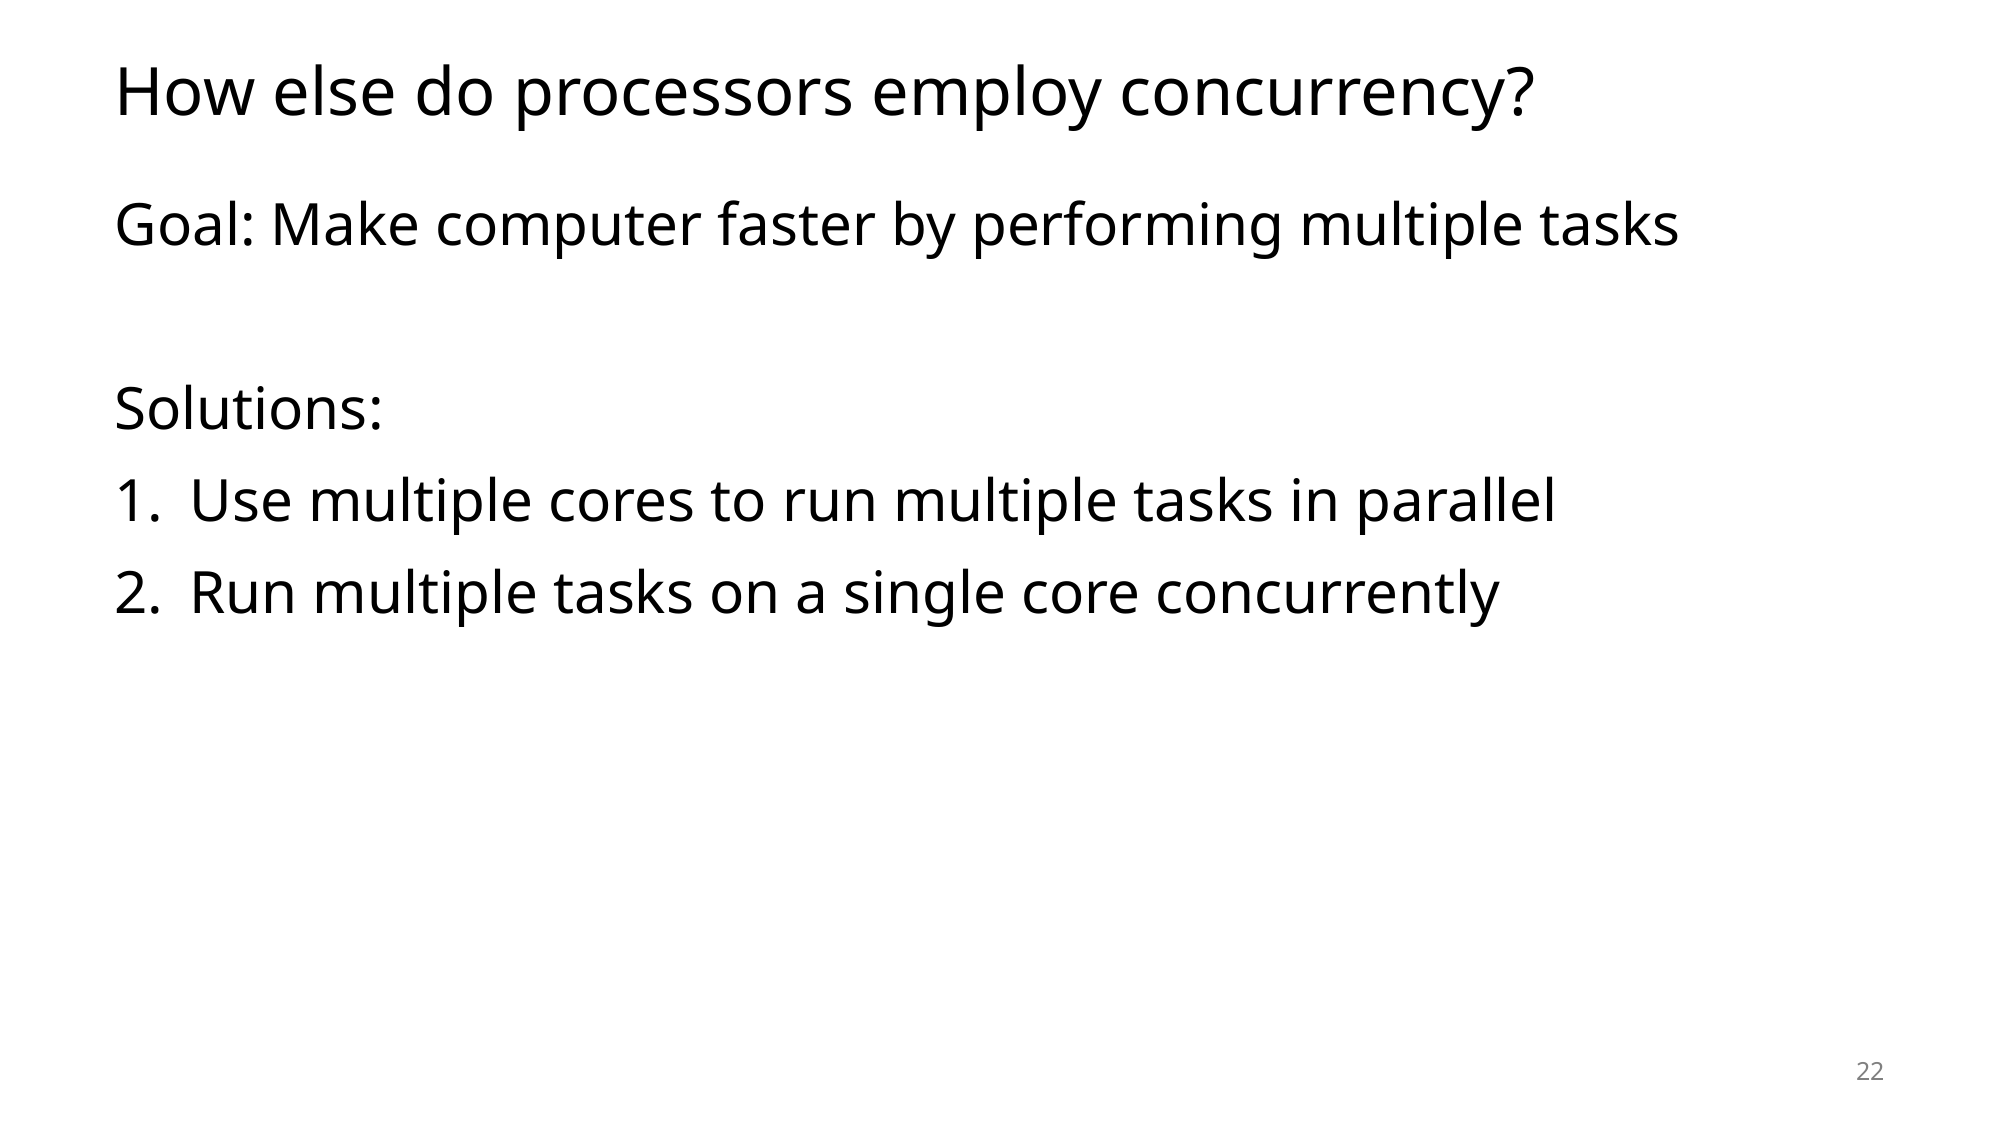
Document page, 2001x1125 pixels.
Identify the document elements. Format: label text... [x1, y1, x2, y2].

list Goal: Make computer faster by performing multiple tasks Solutions: Use multiple cores to run multiple tasks in parallel Run multiple tasks on a single core concurrently [99, 187, 1900, 1013]
title How else do processors employ concurrency? [99, 37, 1900, 150]
slide_number 22 [1749, 1042, 1900, 1103]
